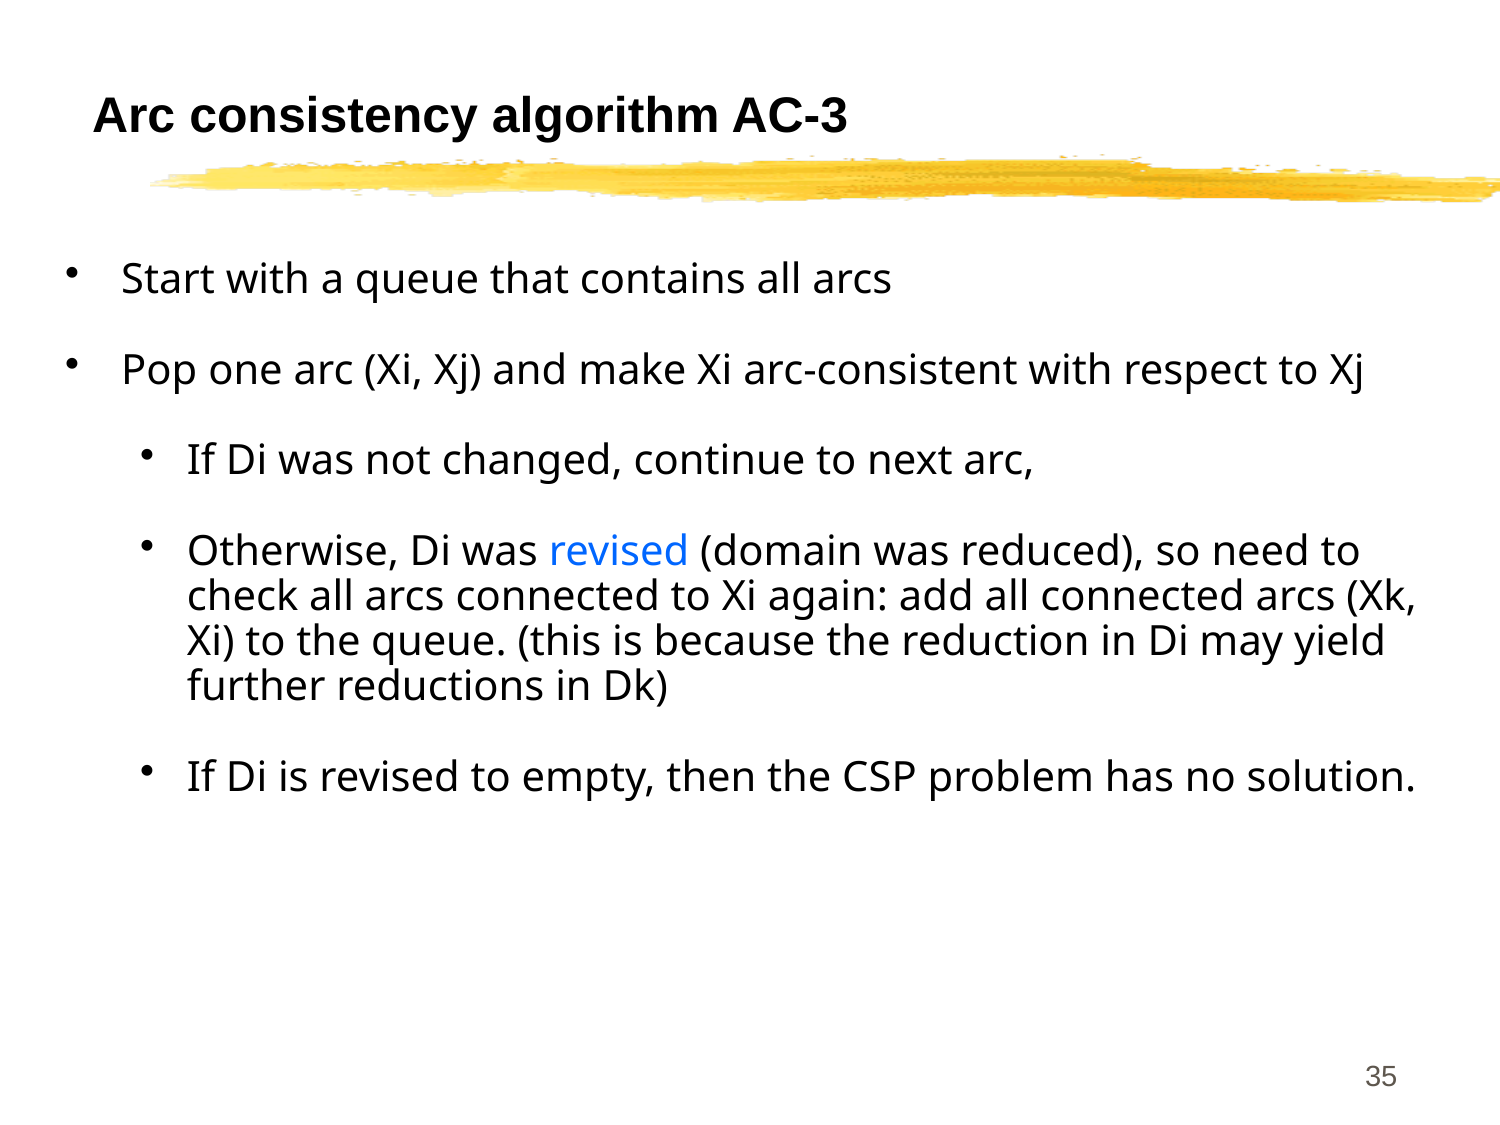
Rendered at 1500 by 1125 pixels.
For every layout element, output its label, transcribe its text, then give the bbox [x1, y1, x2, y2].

picture [150, 149, 1500, 213]
list Start with a queue that contains all arcs Pop one arc (Xi, Xj) and make Xi arc-consistent with respect to Xj If Di was not changed, continue to next arc, Otherwise, Di was revised (domain was reduced), so need to check all arcs connected to Xi again: add all connected arcs (Xk, Xi) to the queue. (this is because the reduction in Di may yield further reductions in Dk) If Di is revised to empty, then the CSP problem has no solution. [49, 249, 1470, 1007]
title Arc consistency algorithm AC-3 [76, 37, 1415, 151]
slide_number 35 [1099, 1024, 1413, 1101]
